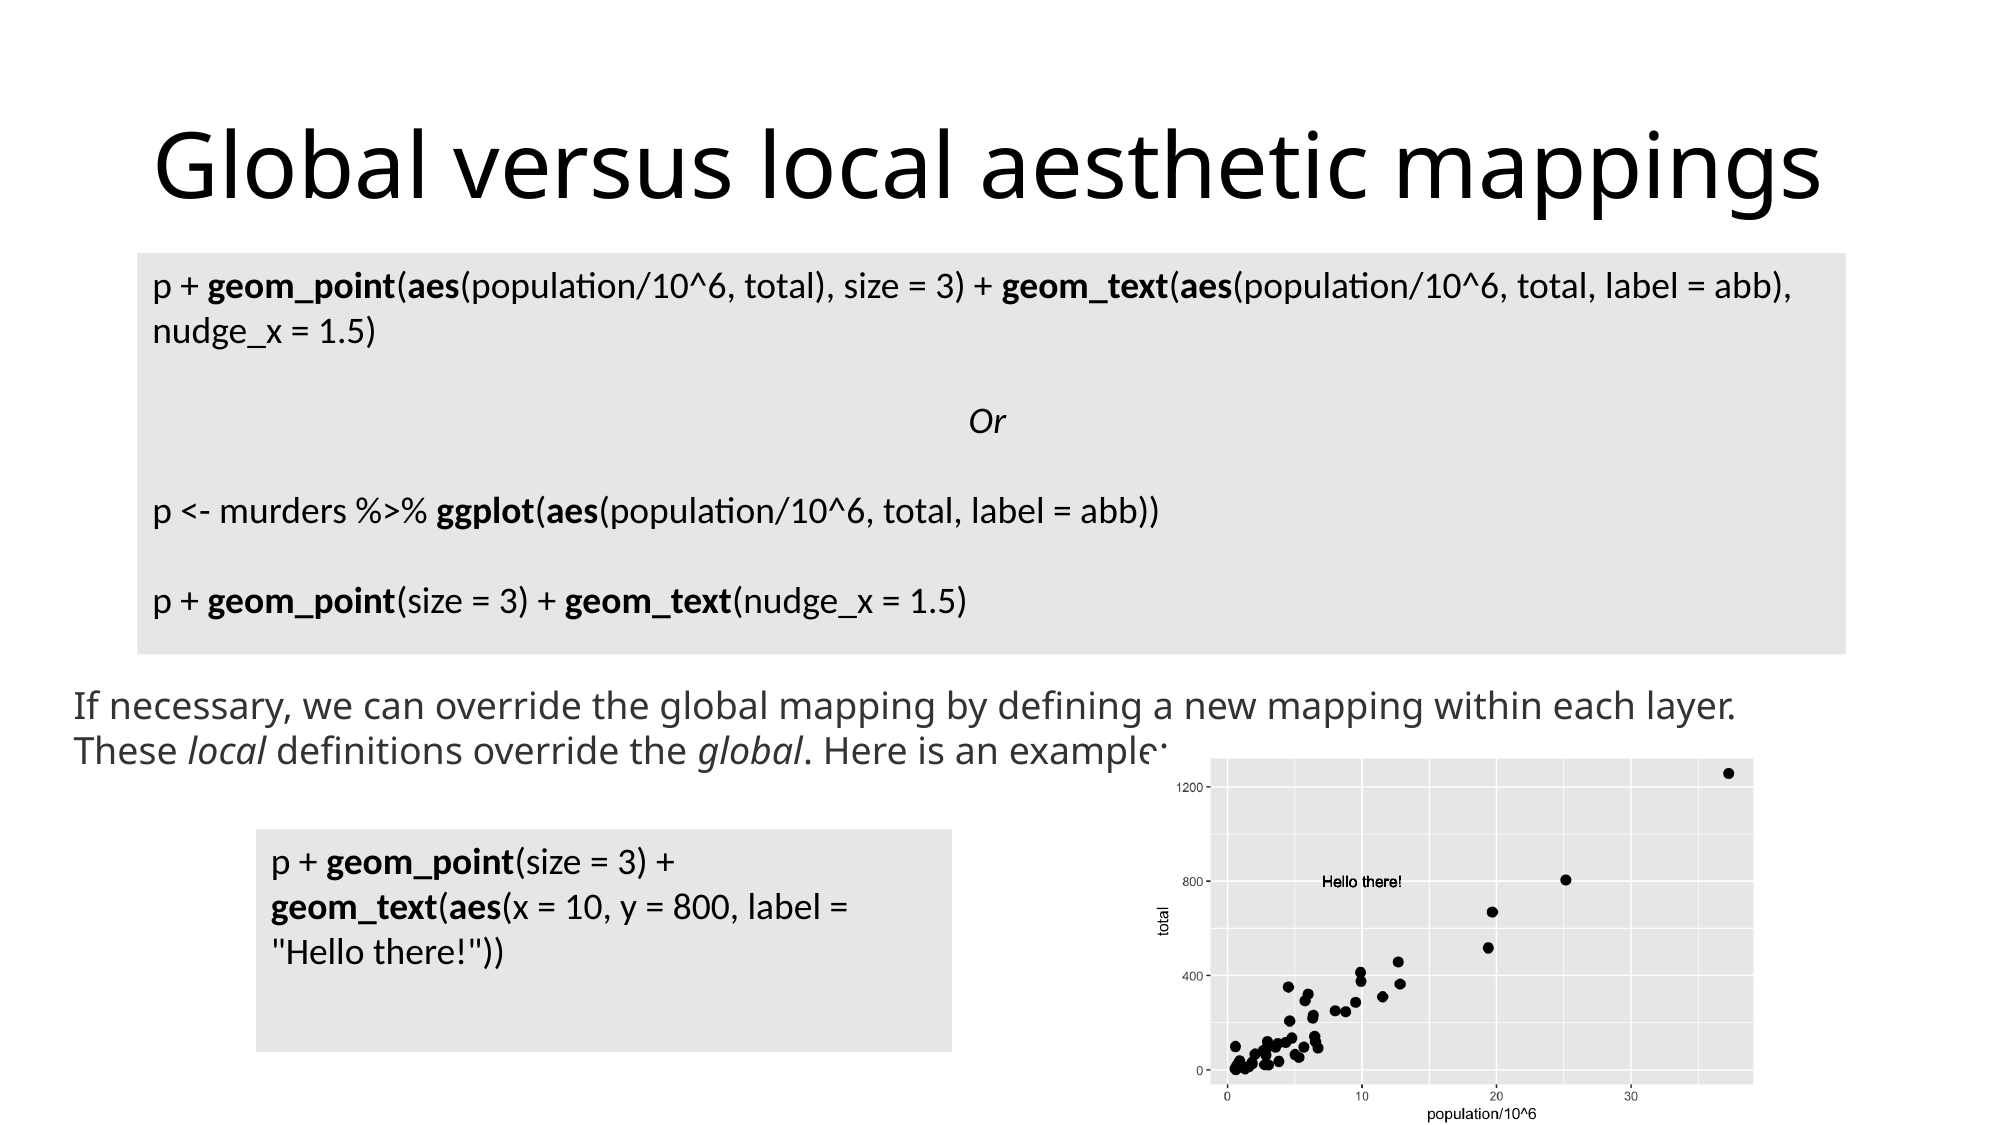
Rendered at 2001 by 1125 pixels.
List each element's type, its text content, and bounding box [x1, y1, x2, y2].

text_box If necessary, we can override the global mapping by defining a new mapping within each layer. These local definitions override the global. Here is an example: [58, 674, 1920, 780]
text_box p + geom_point(aes(population/10^6, total), size = 3) + geom_text(aes(population/10^6, total, label = abb), nudge_x = 1.5) Or p <- murders %>% ggplot(aes(population/10^6, total, label = abb)) p + geom_point(size = 3) + geom_text(nudge_x = 1.5) [136, 252, 1847, 655]
text_box p + geom_point(size = 3) + geom_text(aes(x = 10, y = 800, label = "Hello there!")) [255, 828, 953, 1053]
title Global versus local aesthetic mappings [137, 59, 1863, 278]
picture [1149, 751, 1761, 1125]
